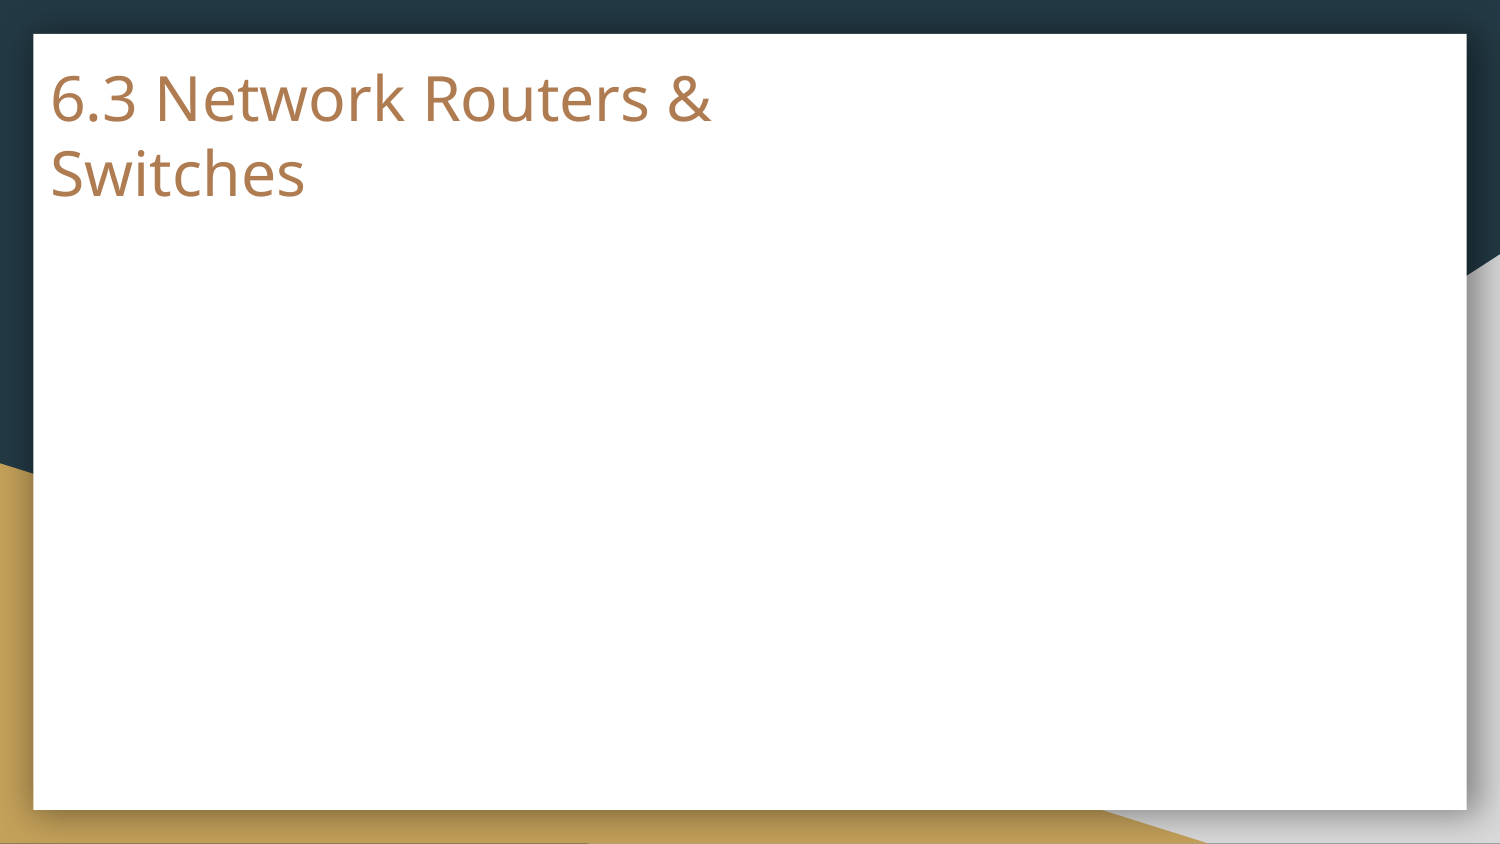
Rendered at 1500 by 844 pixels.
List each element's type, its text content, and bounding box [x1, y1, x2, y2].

title 6.3 Network Routers & Switches [35, 44, 963, 148]
